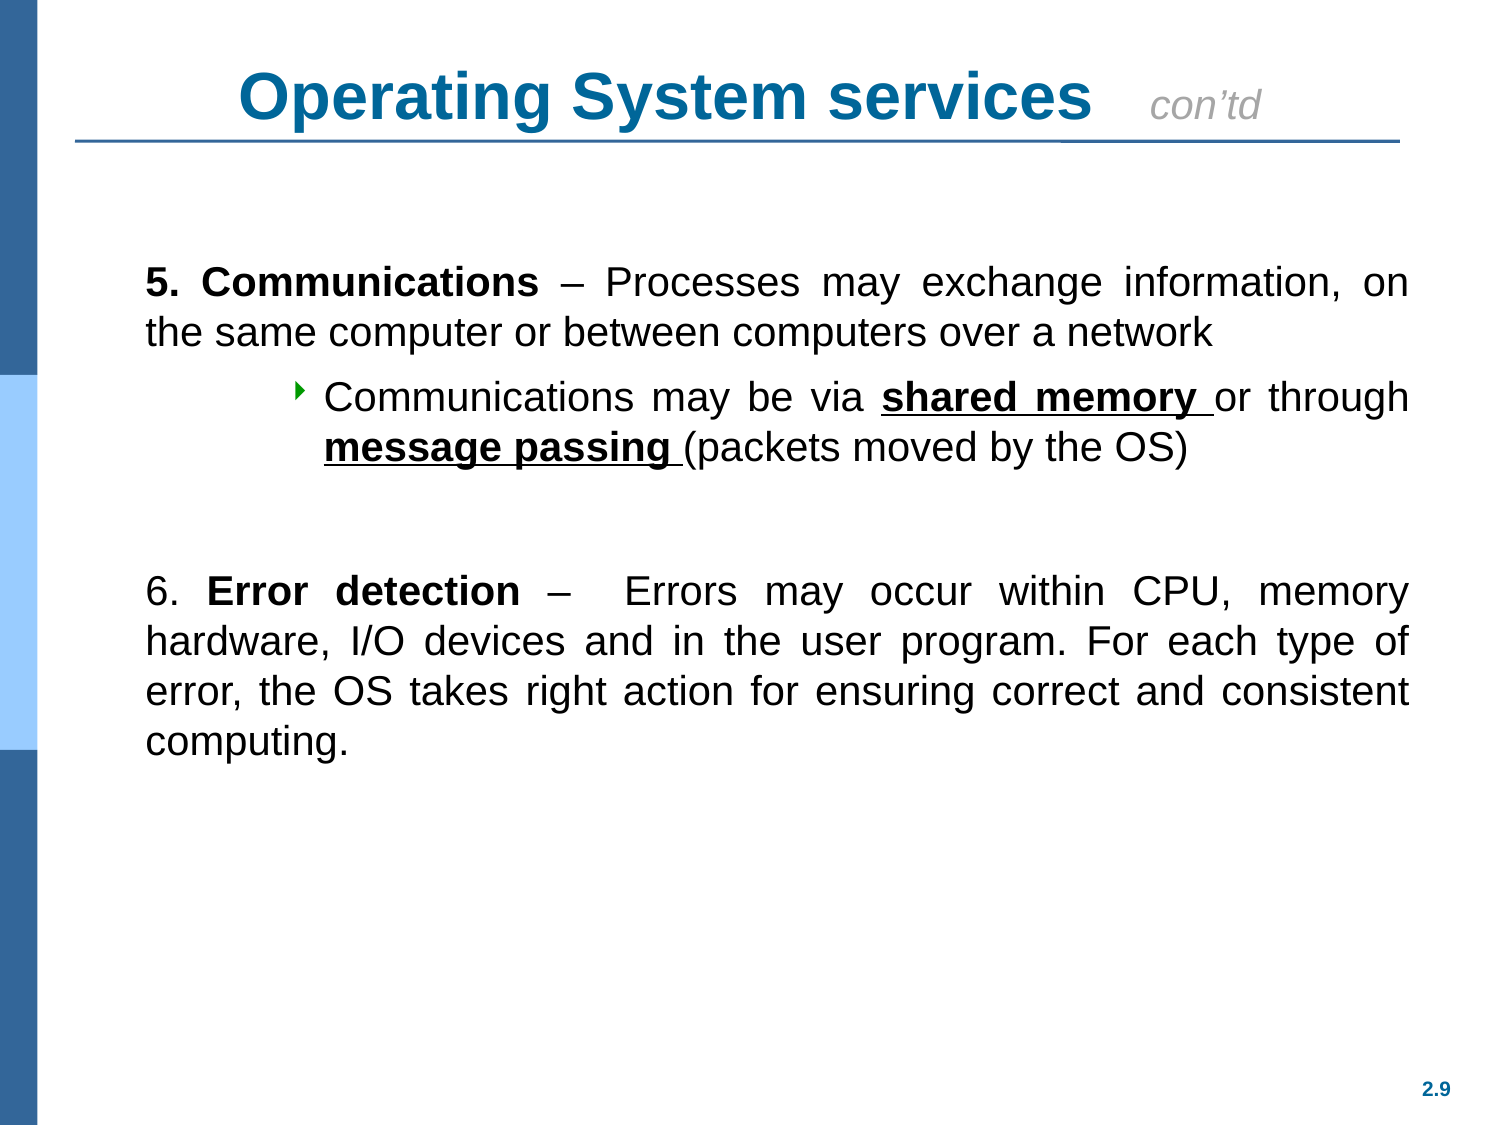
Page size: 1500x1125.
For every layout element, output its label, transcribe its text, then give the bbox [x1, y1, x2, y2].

title Operating System services con’td [75, 45, 1425, 141]
list 5. Communications – Processes may exchange information, on the same computer or between computers over a network Communications may be via shared memory or through message passing (packets moved by the OS) 6. Error detection – Errors may occur within CPU, memory hardware, I/O devices and in the user program. For each type of error, the OS takes right action for ensuring correct and consistent computing. [130, 247, 1425, 1068]
